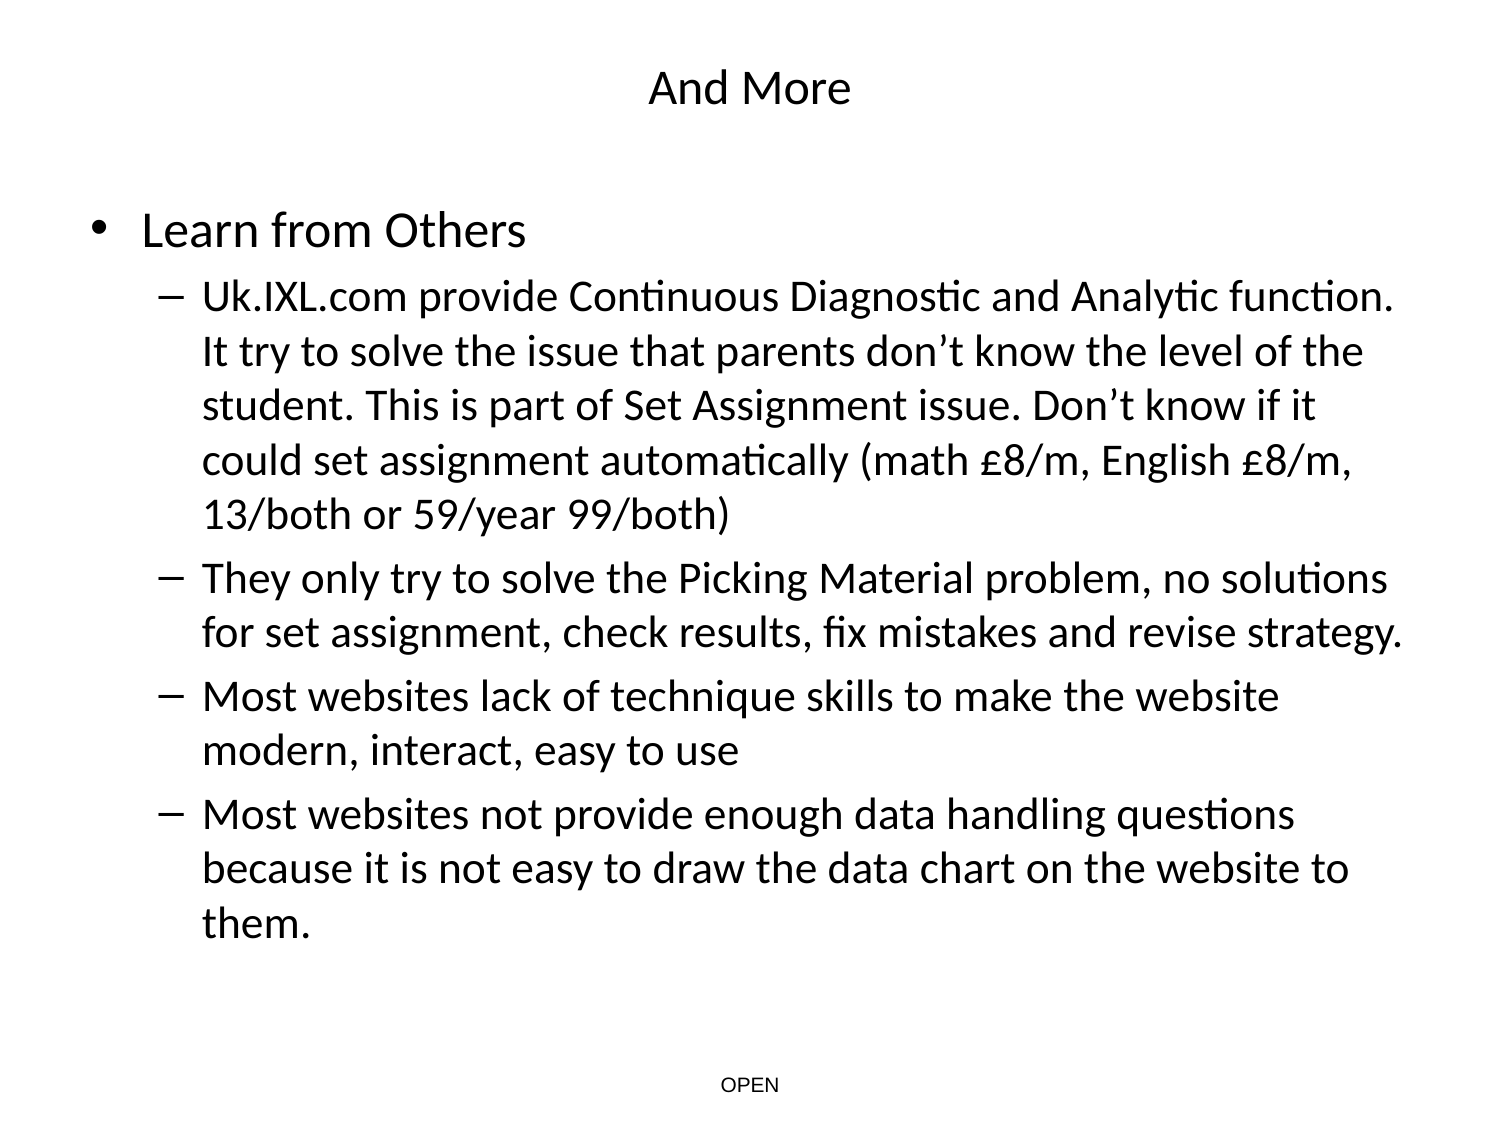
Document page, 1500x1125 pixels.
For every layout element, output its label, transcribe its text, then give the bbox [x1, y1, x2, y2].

list Learn from Others Uk.IXL.com provide Continuous Diagnostic and Analytic function. It try to solve the issue that parents don’t know the level of the student. This is part of Set Assignment issue. Don’t know if it could set assignment automatically (math £8/m, English £8/m, 13/both or 59/year 99/both) They only try to solve the Picking Material problem, no solutions for set assignment, check results, fix mistakes and revise strategy. Most websites lack of technique skills to make the website modern, interact, easy to use Most websites not provide enough data handling questions because it is not easy to draw the data chart on the website to them. [75, 187, 1425, 1005]
title And More [75, 45, 1425, 125]
